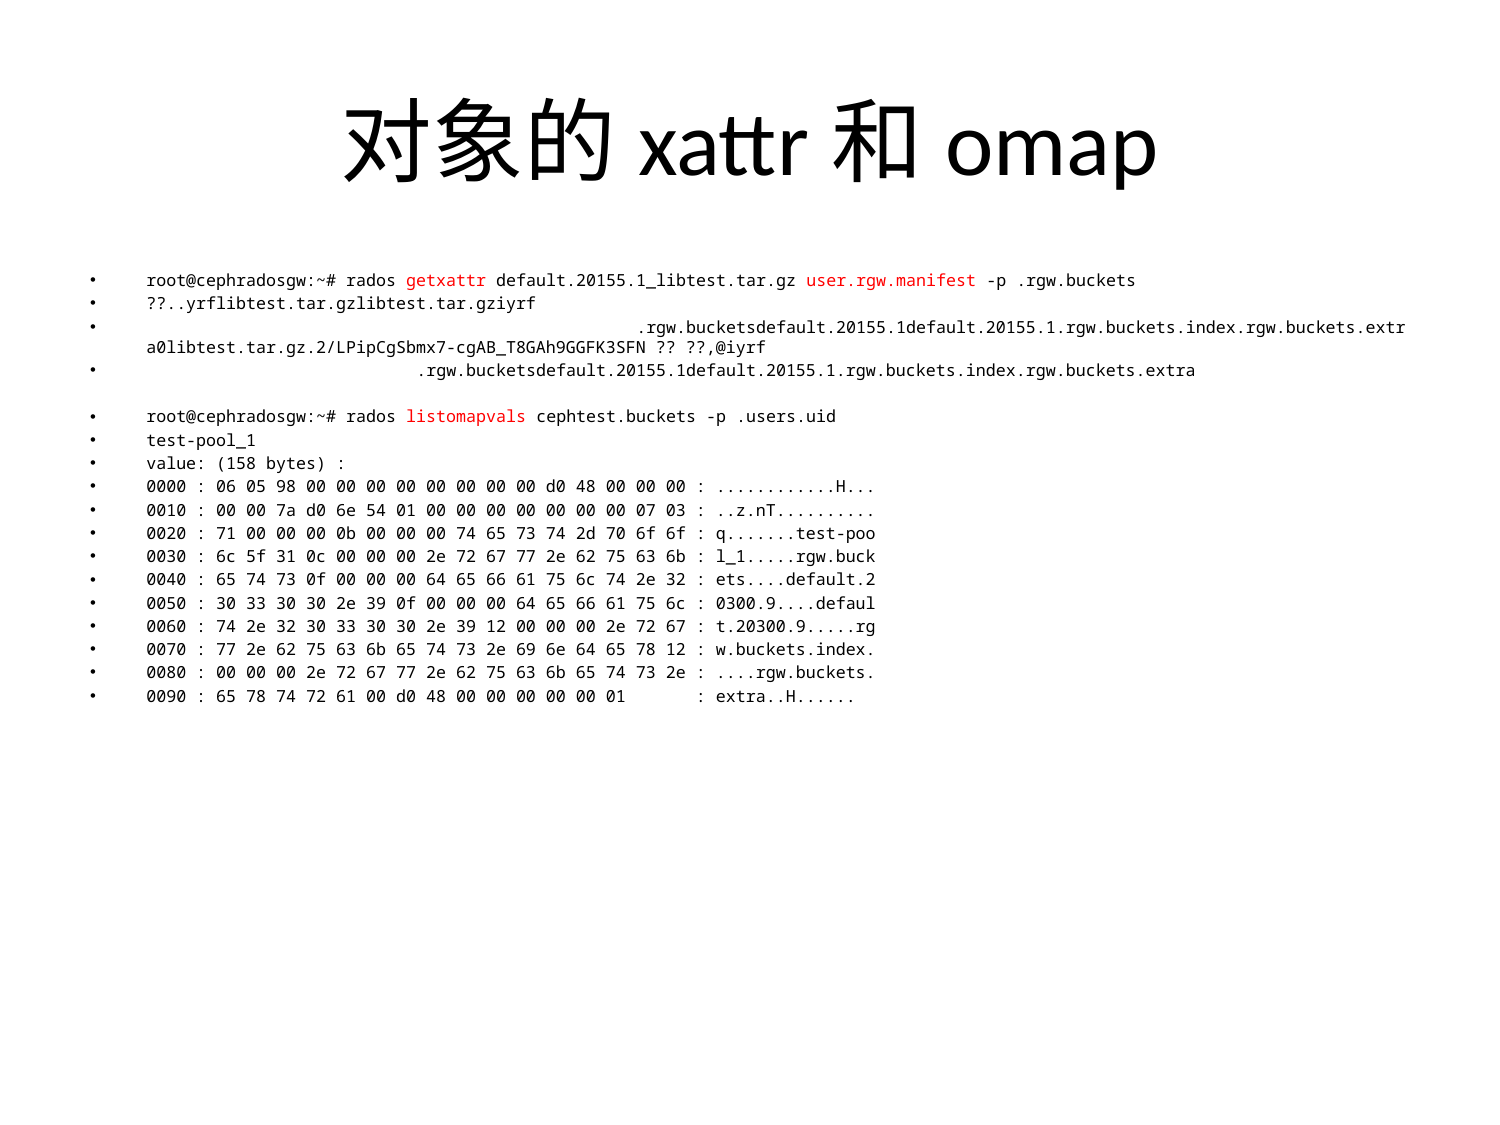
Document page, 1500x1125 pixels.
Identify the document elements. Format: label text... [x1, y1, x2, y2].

list root@cephradosgw:~# rados getxattr default.20155.1_libtest.tar.gz user.rgw.manifest -p .rgw.buckets ??..yrflibtest.tar.gzlibtest.tar.gziyrf .rgw.bucketsdefault.20155.1default.20155.1.rgw.buckets.index.rgw.buckets.extra0libtest.tar.gz.2/LPipCgSbmx7-cgAB_T8GAh9GGFK3SFN ?? ??,@iyrf .rgw.bucketsdefault.20155.1default.20155.1.rgw.buckets.index.rgw.buckets.extra root@cephradosgw:~# rados listomapvals cephtest.buckets -p .users.uid test-pool_1 value: (158 bytes) : 0000 : 06 05 98 00 00 00 00 00 00 00 00 d0 48 00 00 00 : ............H... 0010 : 00 00 7a d0 6e 54 01 00 00 00 00 00 00 00 07 03 : ..z.nT.......... 0020 : 71 00 00 00 0b 00 00 00 74 65 73 74 2d 70 6f 6f : q.......test-poo 0030 : 6c 5f 31 0c 00 00 00 2e 72 67 77 2e 62 75 63 6b : l_1.....rgw.buck 0040 : 65 74 73 0f 00 00 00 64 65 66 61 75 6c 74 2e 32 : ets....default.2 0050 : 30 33 30 30 2e 39 0f 00 00 00 64 65 66 61 75 6c : 0300.9....defaul 0060 : 74 2e 32 30 33 30 30 2e 39 12 00 00 00 2e 72 67 : t.20300.9.....rg 0070 : 77 2e 62 75 63 6b 65 74 73 2e 69 6e 64 65 78 12 : w.buckets.index. 0080 : 00 00 00 2e 72 67 77 2e 62 75 63 6b 65 74 73 2e : ....rgw.buckets. 0090 : 65 78 74 72 61 00 d0 48 00 00 00 00 00 01 : extra..H...... [75, 262, 1425, 1005]
title 对象的xattr和omap [75, 45, 1425, 233]
